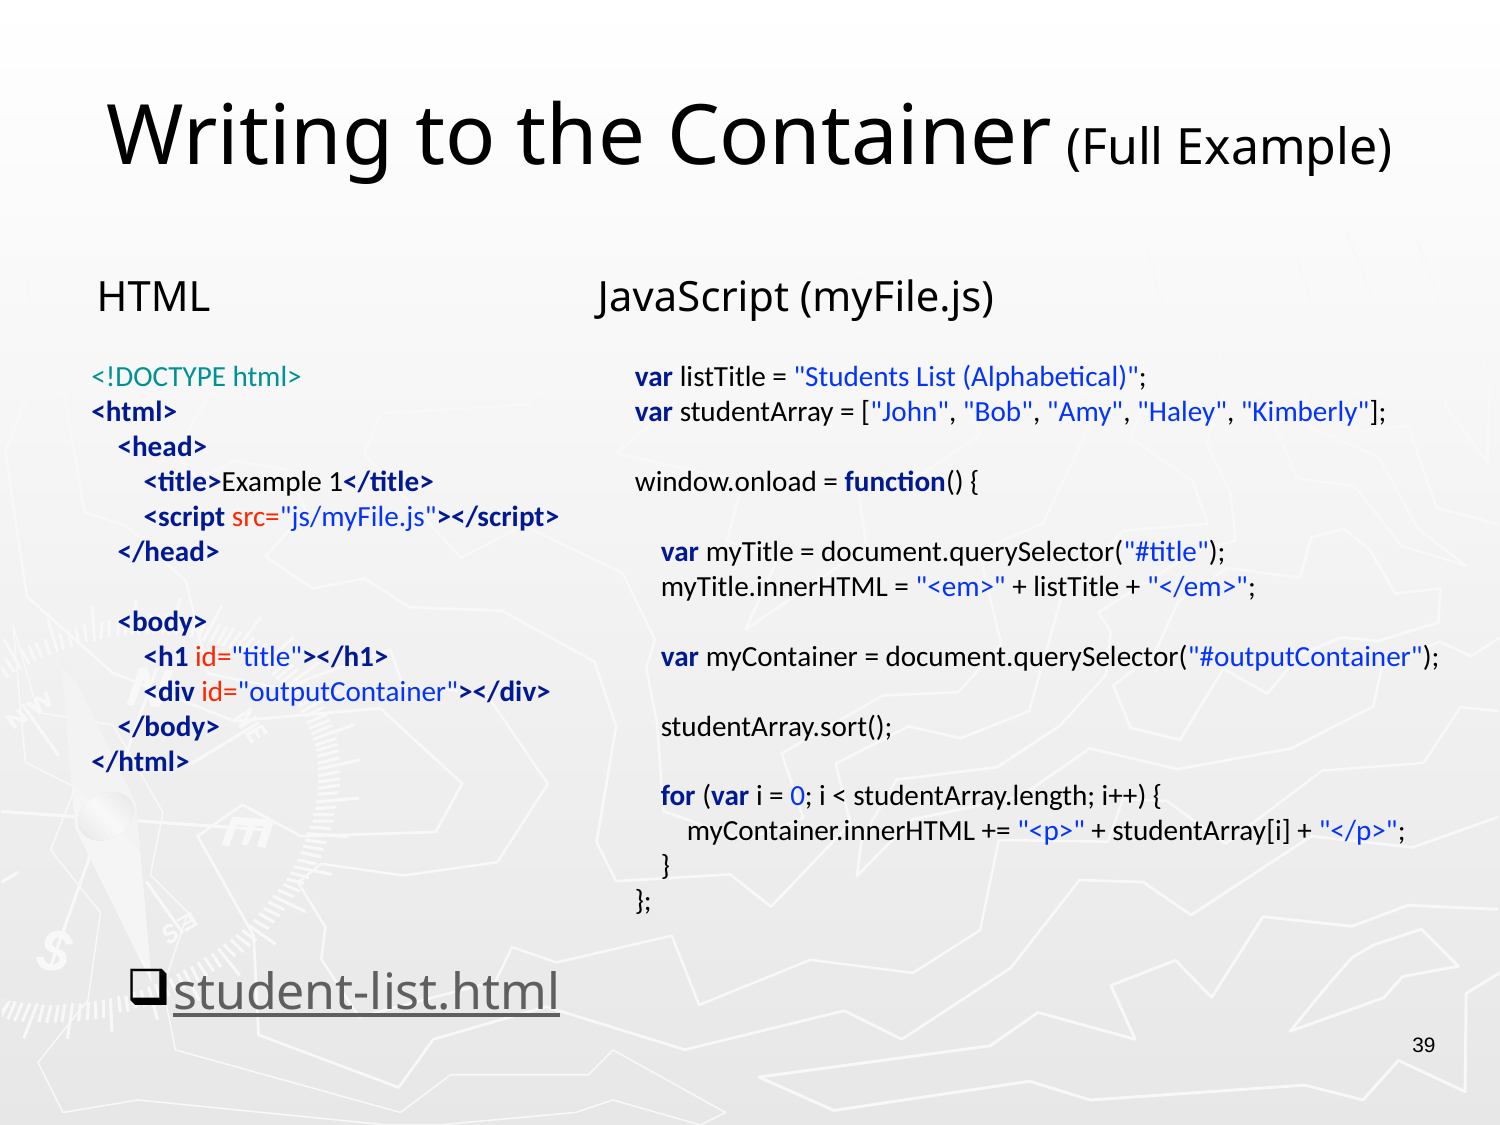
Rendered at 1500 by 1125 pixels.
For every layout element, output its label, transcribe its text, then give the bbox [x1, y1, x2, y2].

text_box <!DOCTYPE html> <html> <head> <title>Example 1</title> <script src="js/myFile.js"></script> </head> <body> <h1 id="title"></h1> <div id="outputContainer"></div> </body> </html> [76, 349, 601, 785]
slide_number 39 [1074, 1024, 1451, 1103]
text_box var listTitle = "Students List (Alphabetical)"; var studentArray = ["John", "Bob", "Amy", "Haley", "Kimberly"]; window.onload = function() { var myTitle = document.querySelector("#title"); myTitle.innerHTML = "<em>" + listTitle + "</em>"; var myContainer = document.querySelector("#outputContainer"); studentArray.sort(); for (var i = 0; i < studentArray.length; i++) { myContainer.innerHTML += "<p>" + studentArray[i] + "</p>"; } }; [620, 349, 1500, 924]
text_box student-list.html [111, 952, 576, 1036]
title Writing to the Container (Full Example) [49, 37, 1451, 225]
list HTML JavaScript (myFile.js) [49, 262, 1451, 339]
